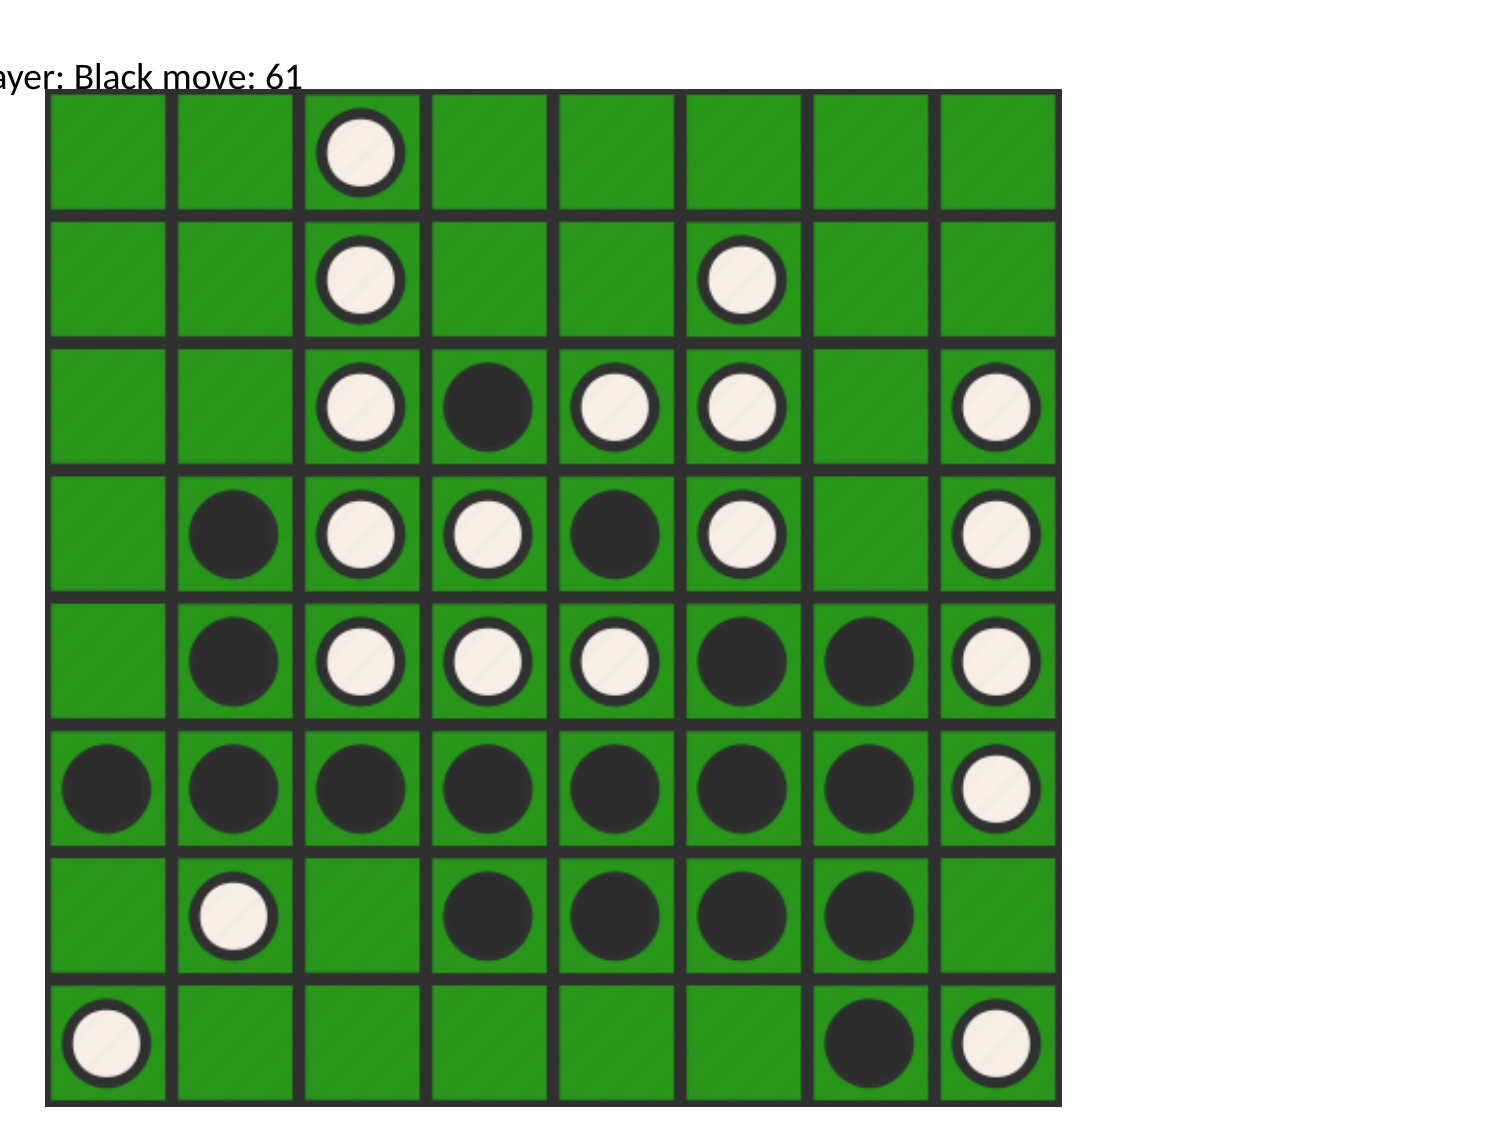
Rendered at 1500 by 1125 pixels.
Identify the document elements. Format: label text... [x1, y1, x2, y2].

text_box turn: 33 player: Black move: 61 [0, 44, 319, 105]
picture [44, 89, 1062, 1107]
